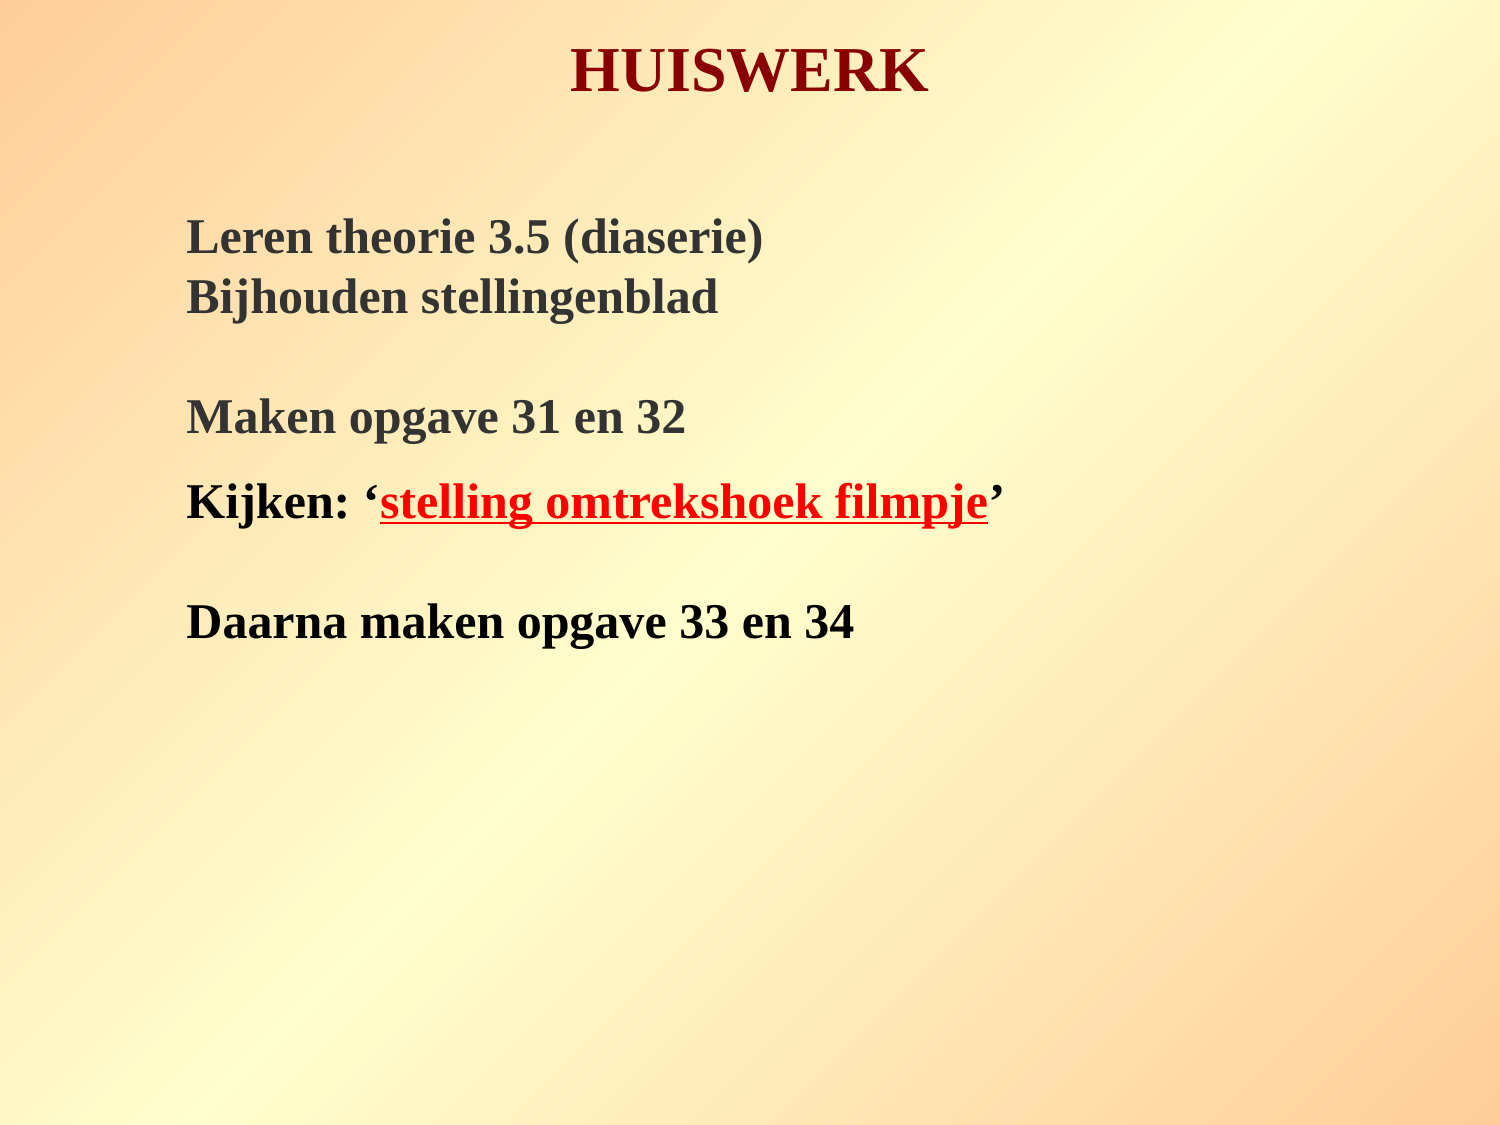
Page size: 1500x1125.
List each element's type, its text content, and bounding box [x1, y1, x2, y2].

title HUISWERK [301, 20, 1199, 113]
text_box Leren theorie 3.5 (diaserie) Bijhouden stellingenblad Maken opgave 31 en 32 Kijken: ‘stelling omtrekshoek filmpje’ Daarna maken opgave 33 en 34 [171, 196, 1500, 656]
